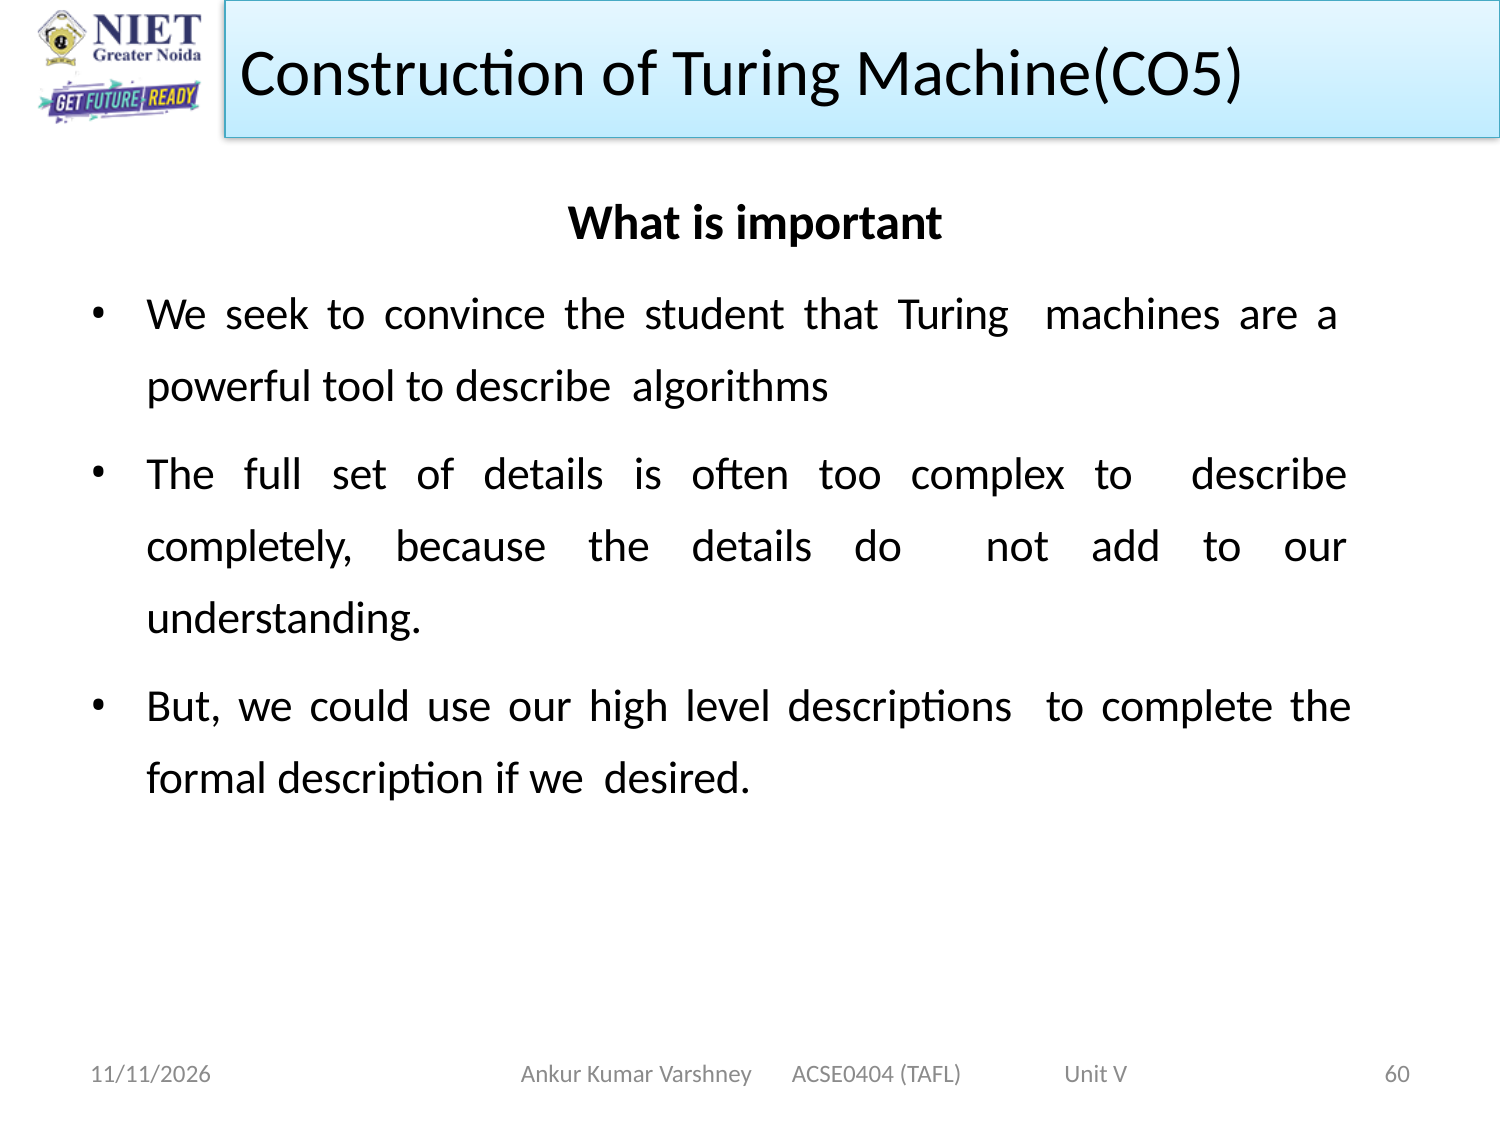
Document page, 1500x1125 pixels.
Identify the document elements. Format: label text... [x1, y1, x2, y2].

title What is important [413, 144, 1095, 255]
text_box Construction of Turing Machine(CO5) [238, 0, 1500, 138]
text_box We seek to convince the student that Turing machines are a powerful tool to describe algorithms The full set of details is often too complex to describe completely, because the details do not add to our understanding. But, we could use our high level descriptions to complete the formal description if we desired. [87, 255, 1353, 803]
slide_number 60 [1074, 1042, 1425, 1103]
picture [0, 0, 238, 135]
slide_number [75, 1042, 412, 1103]
footer Ankur Kumar Varshney ACSE0404 (TAFL) Unit V [412, 1042, 1074, 1103]
